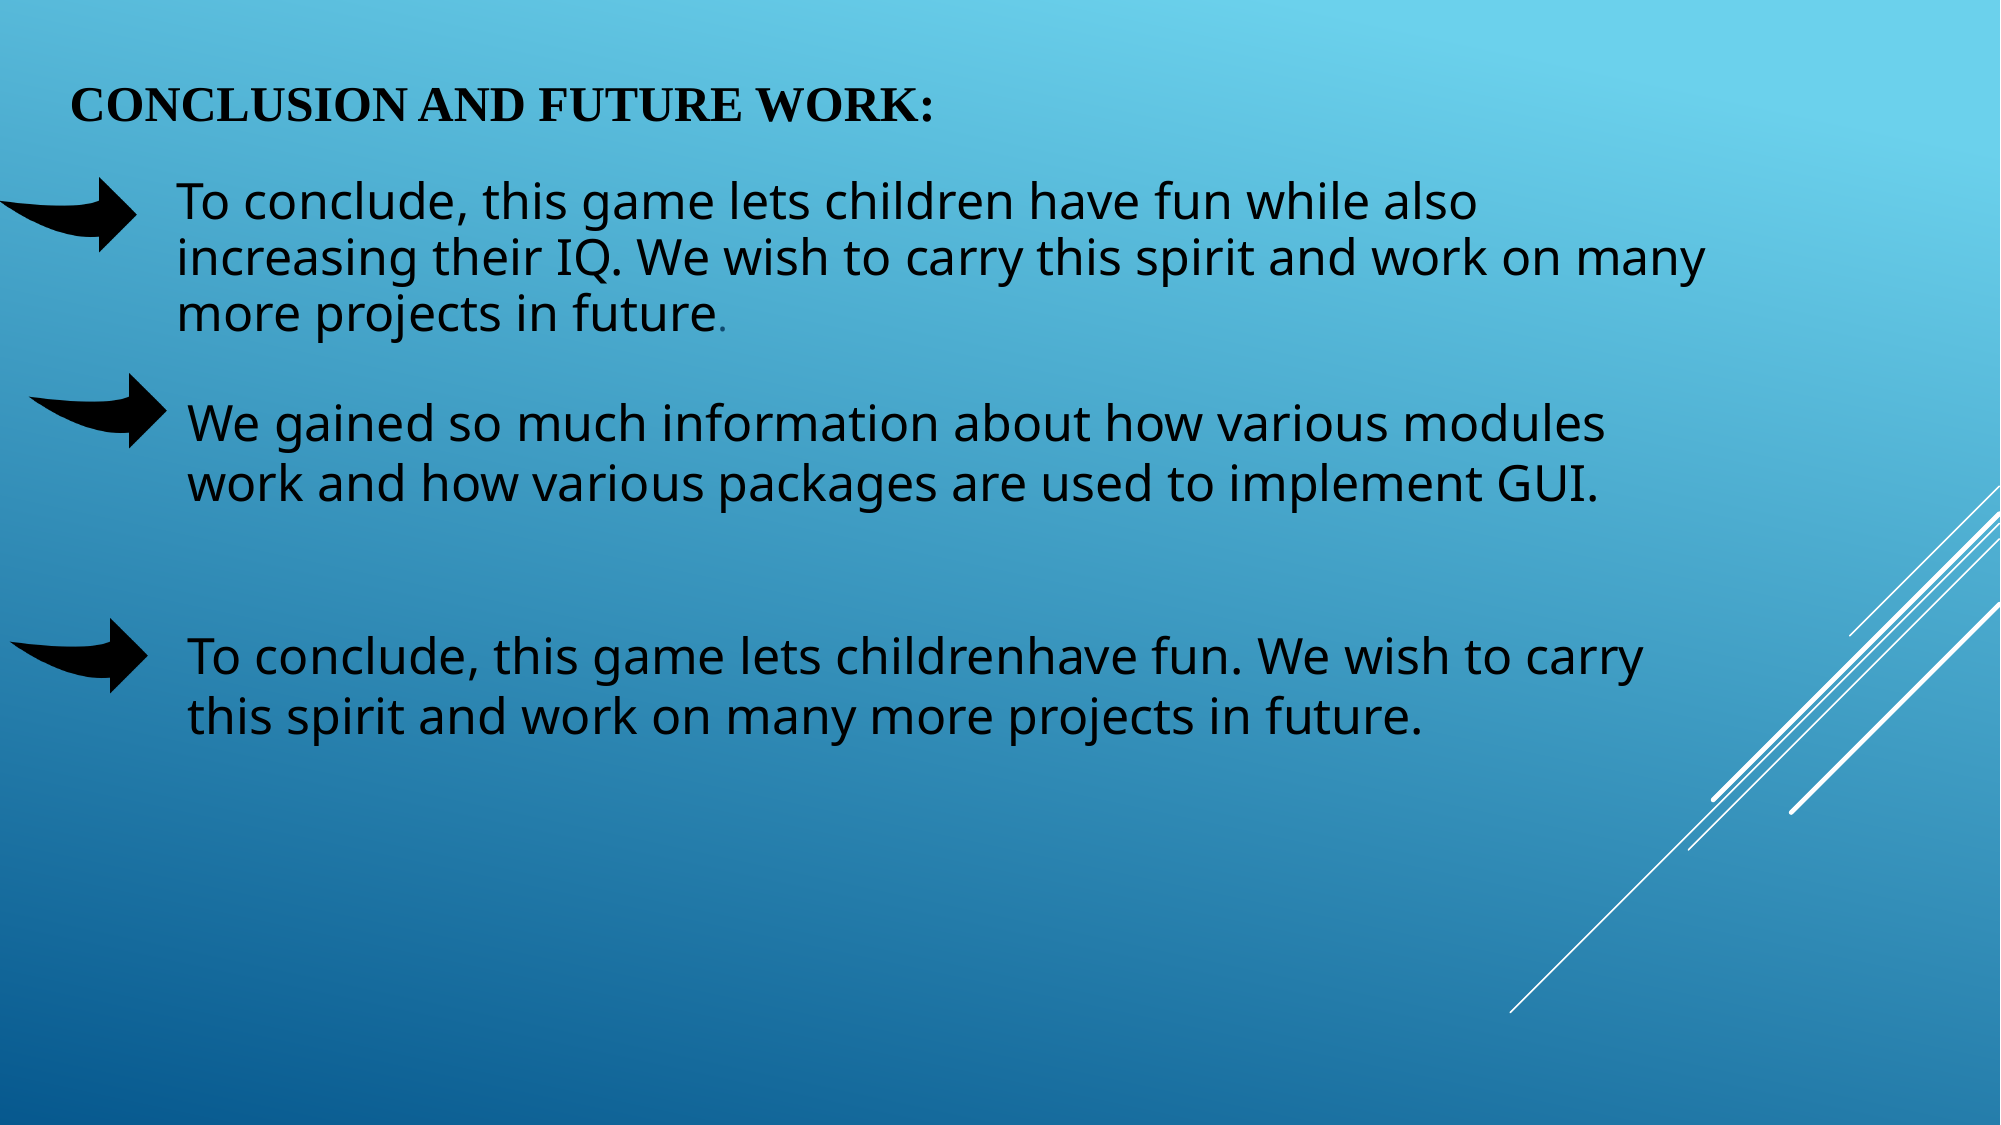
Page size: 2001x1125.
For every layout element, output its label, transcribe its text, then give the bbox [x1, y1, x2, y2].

picture [3, 580, 155, 732]
picture [0, 139, 143, 291]
list To conclude, this game lets children have fun while also increasing their IQ. We wish to carry this spirit and work on many more projects in future. [92, 23, 1822, 617]
text_box We gained so much information about how various modules work and how various packages are used to implement GUI. [172, 384, 1741, 519]
picture [22, 335, 173, 486]
text_box To conclude, this game lets childrenhave fun. We wish to carry this spirit and work on many more projects in future. [172, 616, 1697, 752]
title CONCLUSION AND FUTURE WORK: [54, 0, 1455, 139]
